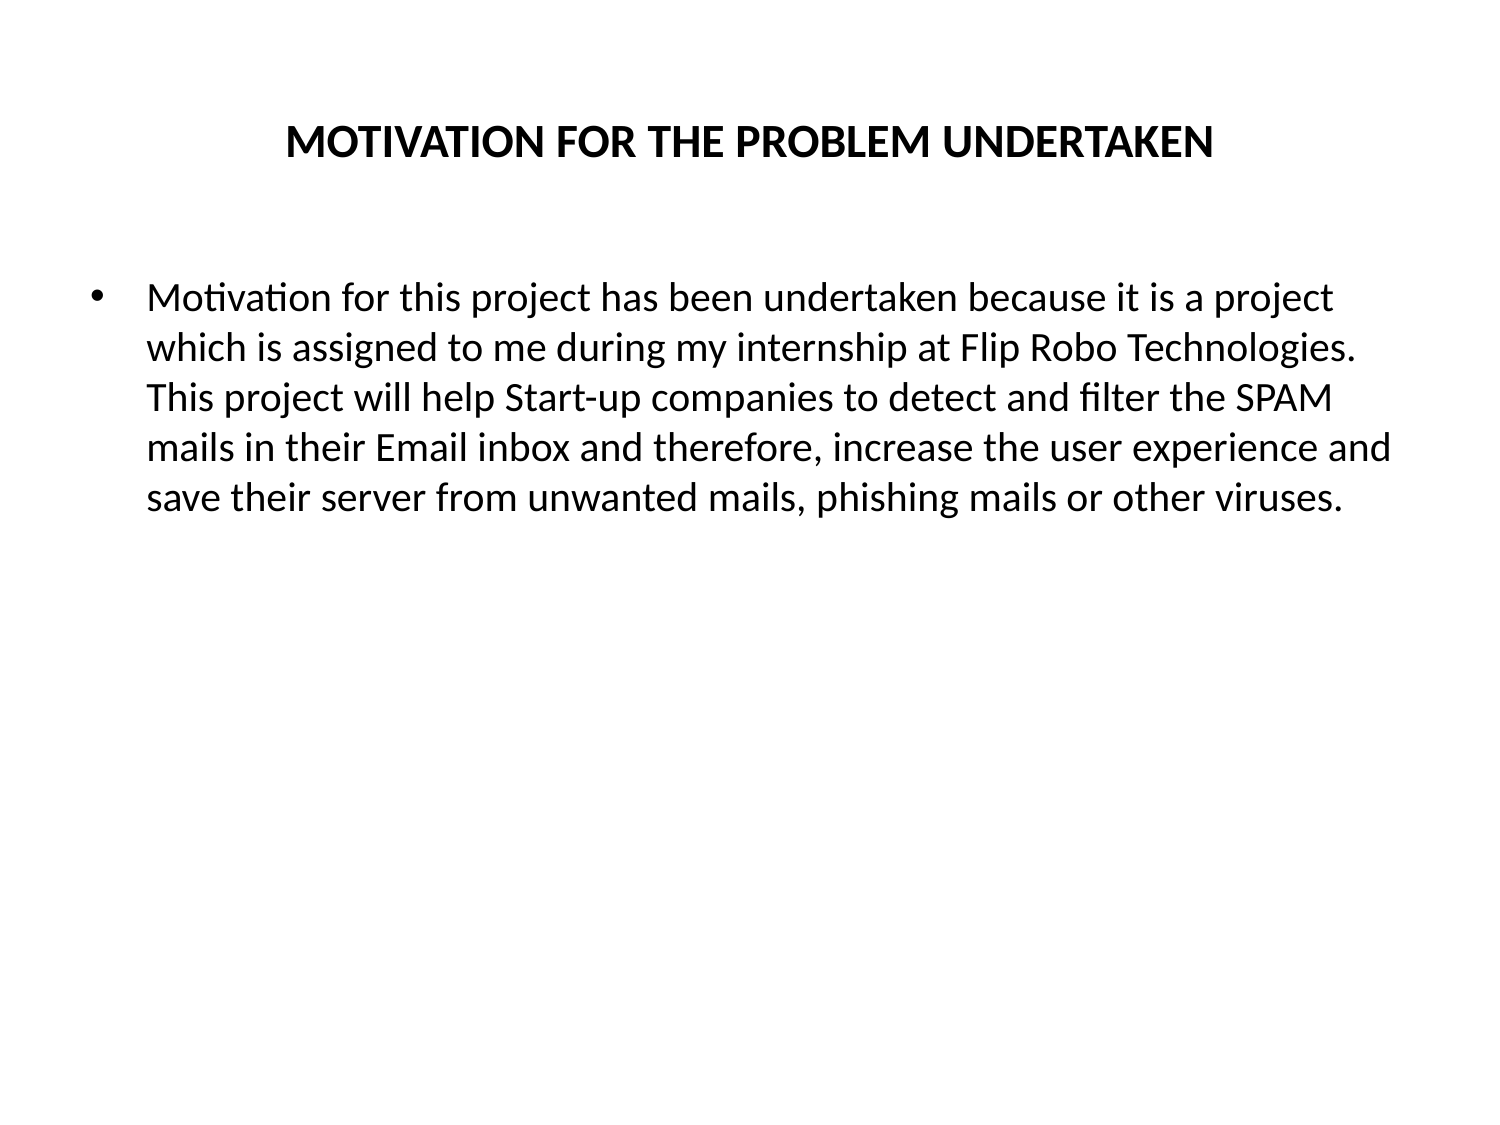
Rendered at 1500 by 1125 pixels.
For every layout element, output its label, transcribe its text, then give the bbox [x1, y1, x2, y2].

title MOTIVATION FOR THE PROBLEM UNDERTAKEN [75, 45, 1425, 233]
list Motivation for this project has been undertaken because it is a project which is assigned to me during my internship at Flip Robo Technologies. This project will help Start-up companies to detect and filter the SPAM mails in their Email inbox and therefore, increase the user experience and save their server from unwanted mails, phishing mails or other viruses. [75, 262, 1425, 1005]
